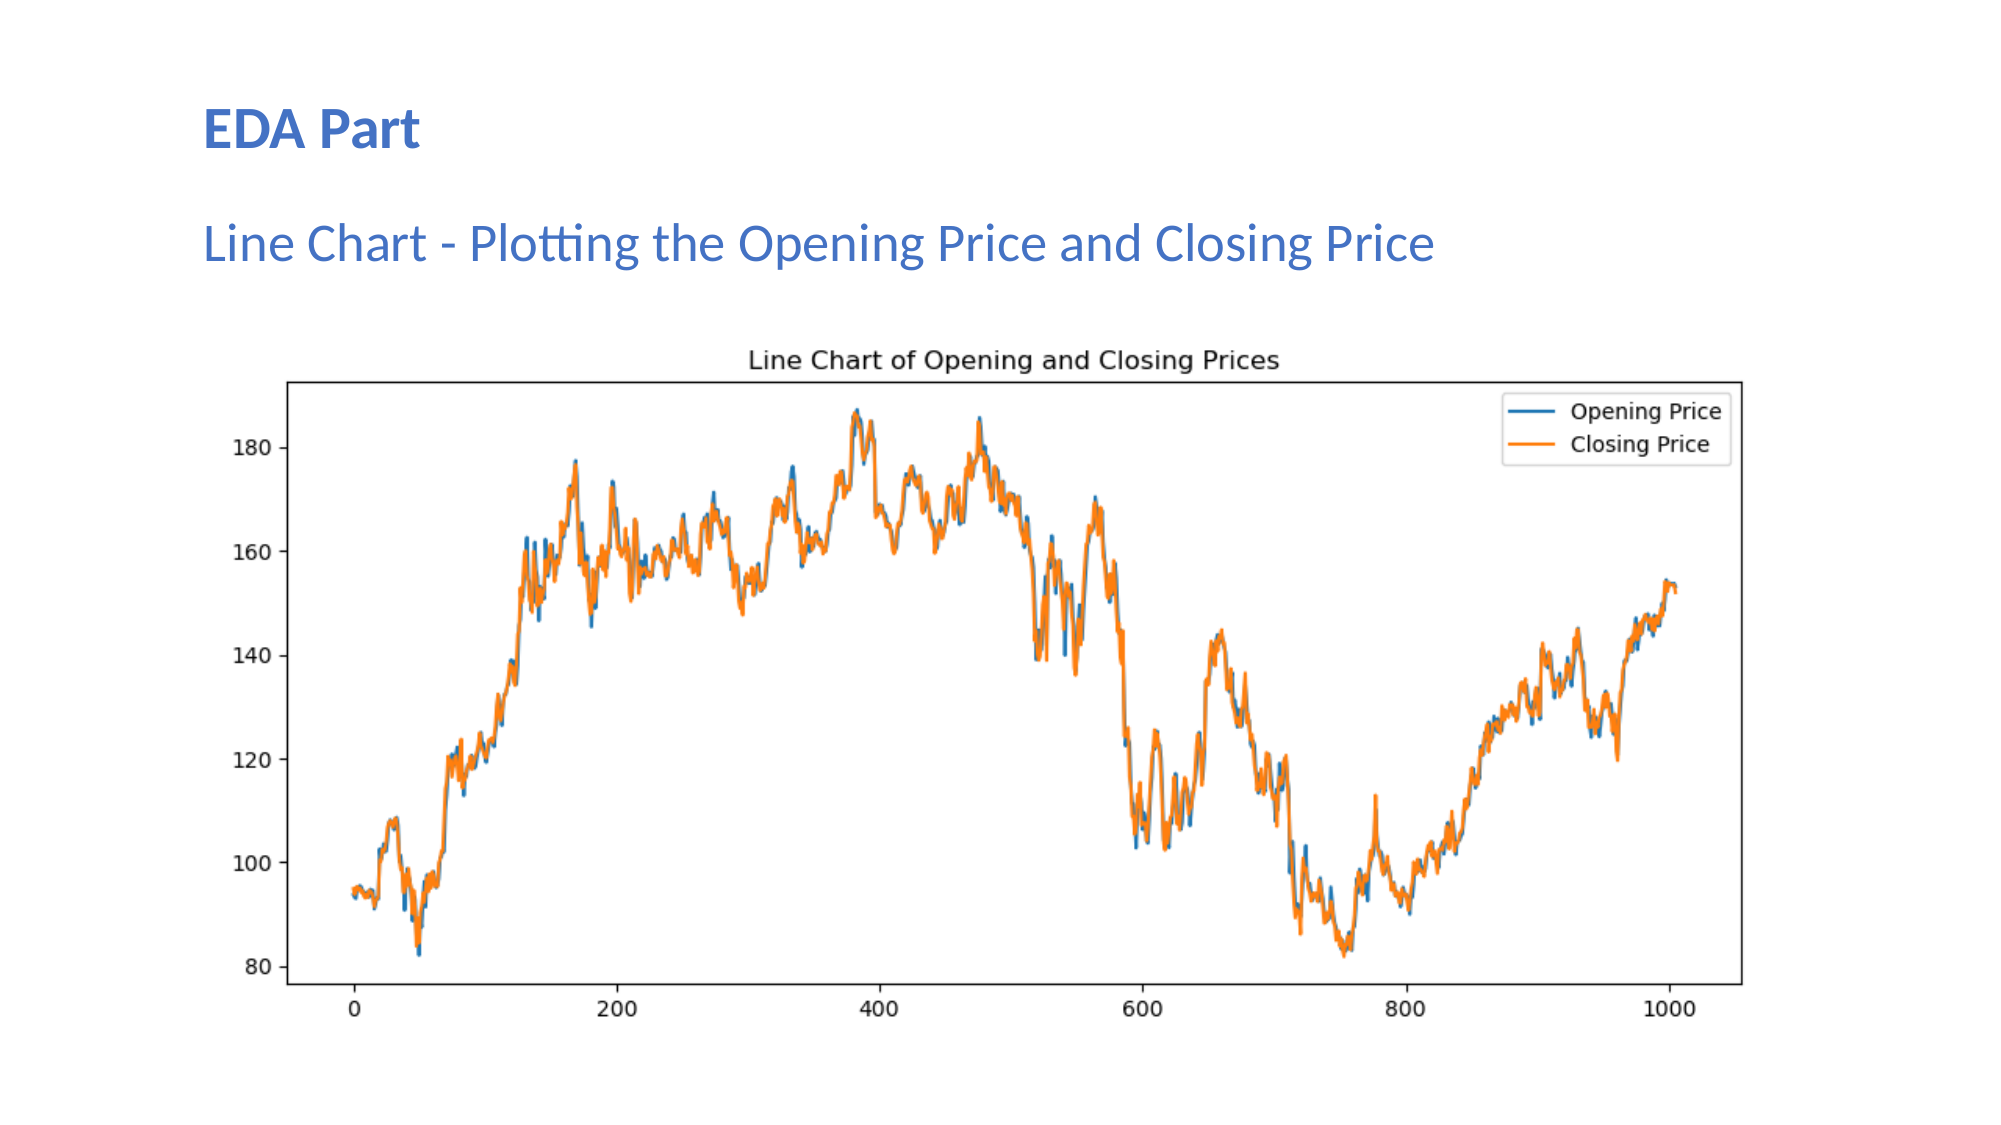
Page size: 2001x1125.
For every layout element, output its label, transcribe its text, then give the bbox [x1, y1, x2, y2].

title EDA Part Line Chart - Plotting the Opening Price and Closing Price [136, 52, 1892, 300]
picture [215, 335, 1757, 1038]
